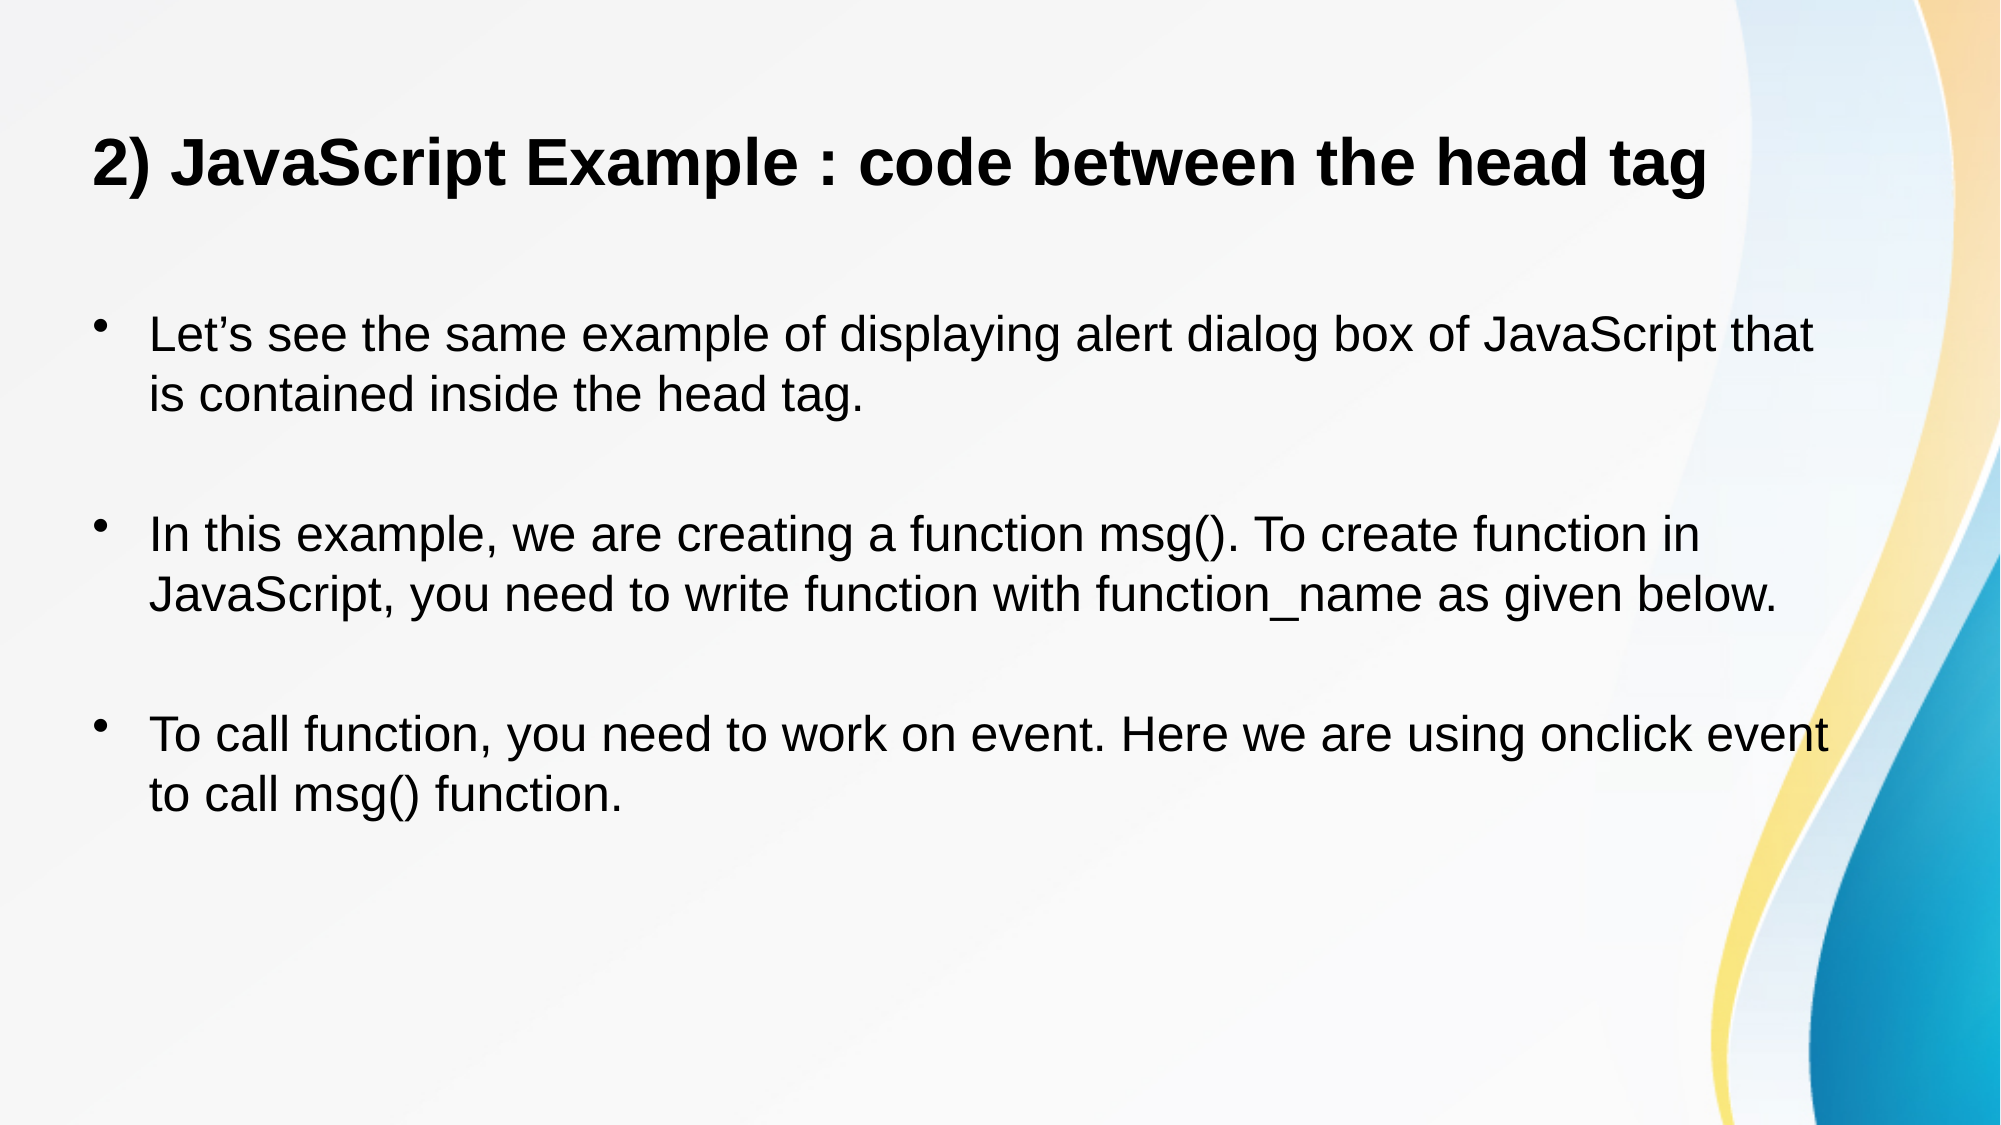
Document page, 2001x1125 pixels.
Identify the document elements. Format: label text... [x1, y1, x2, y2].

picture [0, 0, 2001, 1125]
list 2) JavaScript Example : code between the head tag Let’s see the same example of displaying alert dialog box of JavaScript that is contained inside the head tag. In this example, we are creating a function msg(). To create function in JavaScript, you need to write function with function_name as given below. To call function, you need to work on event. Here we are using onclick event to call msg() function. [77, 110, 1878, 1098]
